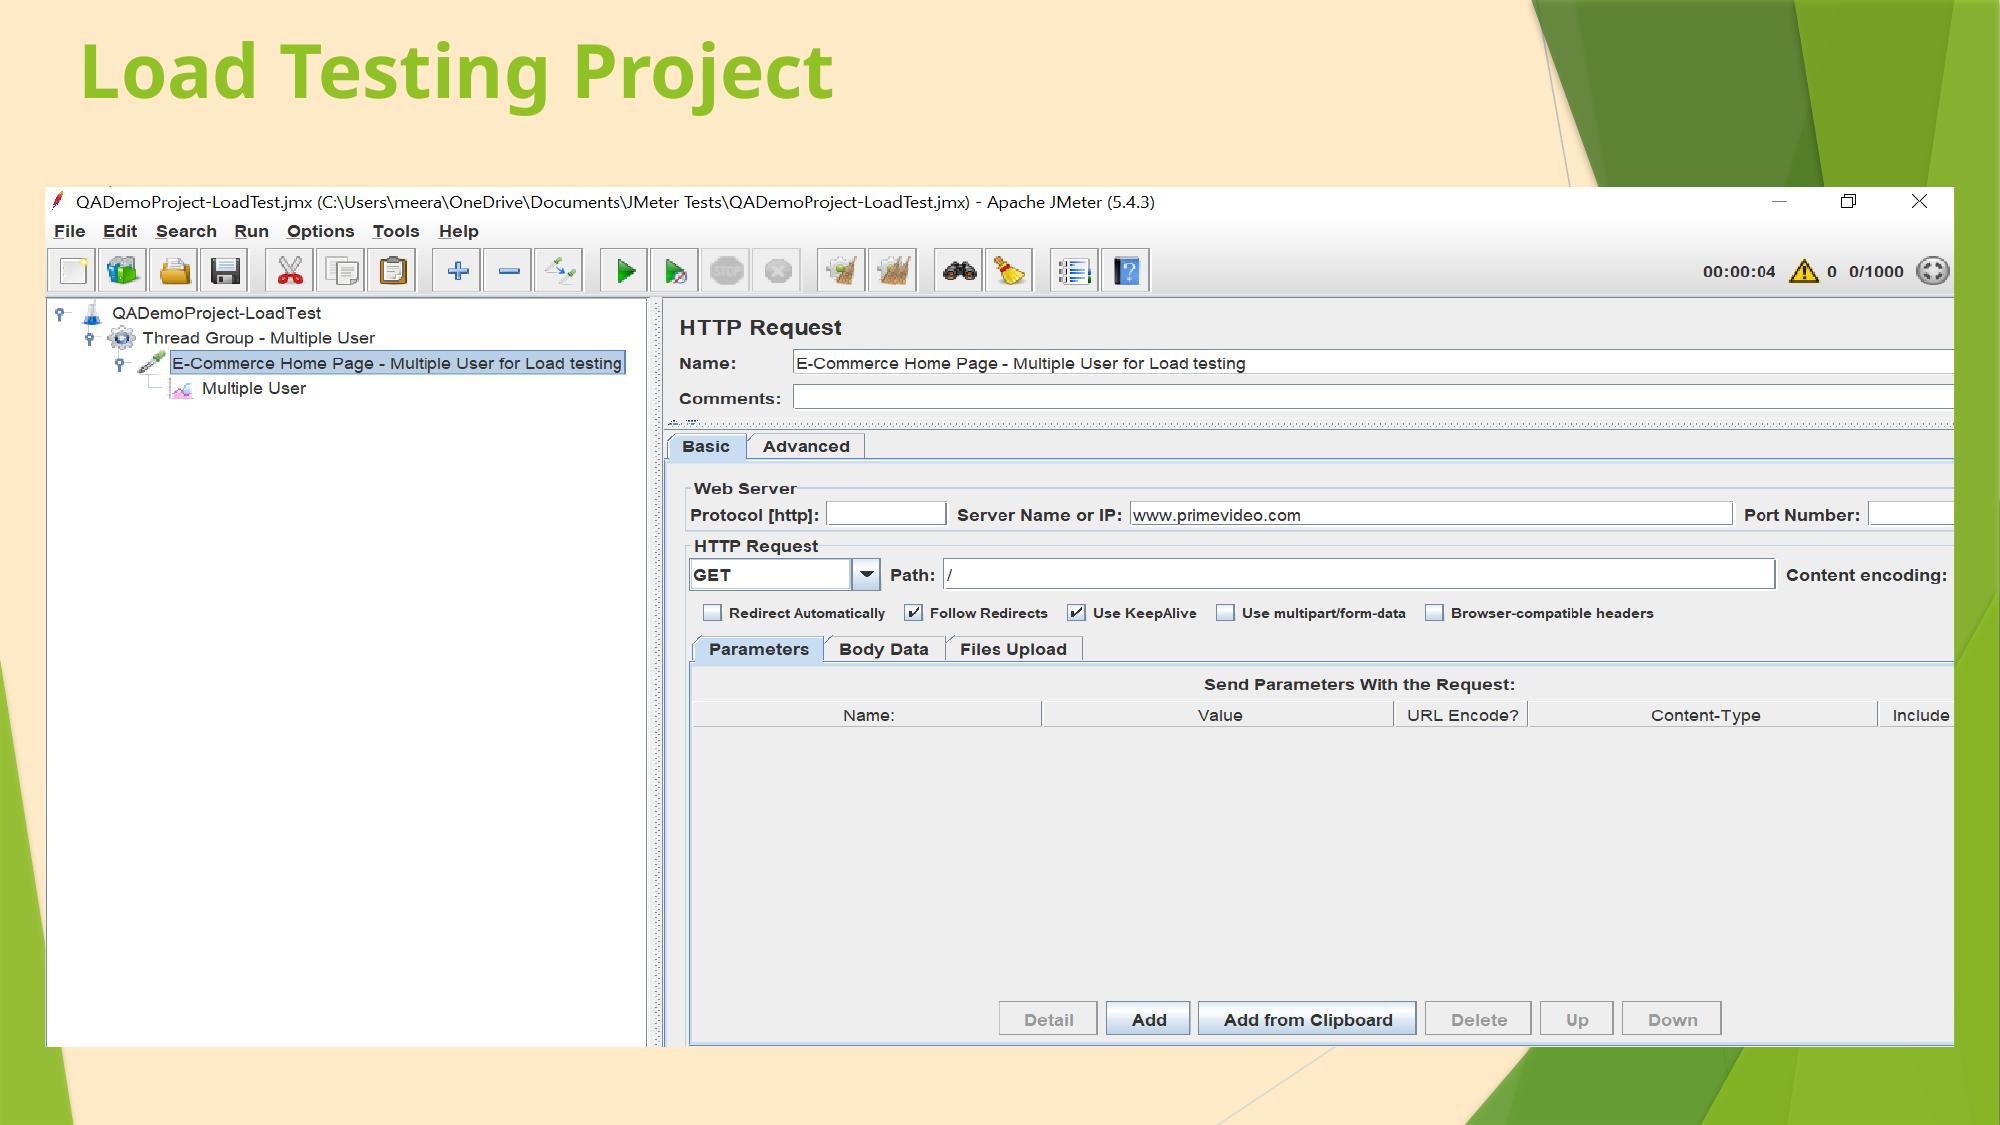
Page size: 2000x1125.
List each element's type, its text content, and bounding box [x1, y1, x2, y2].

title Load Testing Project [63, 16, 1714, 145]
text_box Jmeter Project [90, 173, 1748, 183]
picture [44, 186, 1955, 1048]
